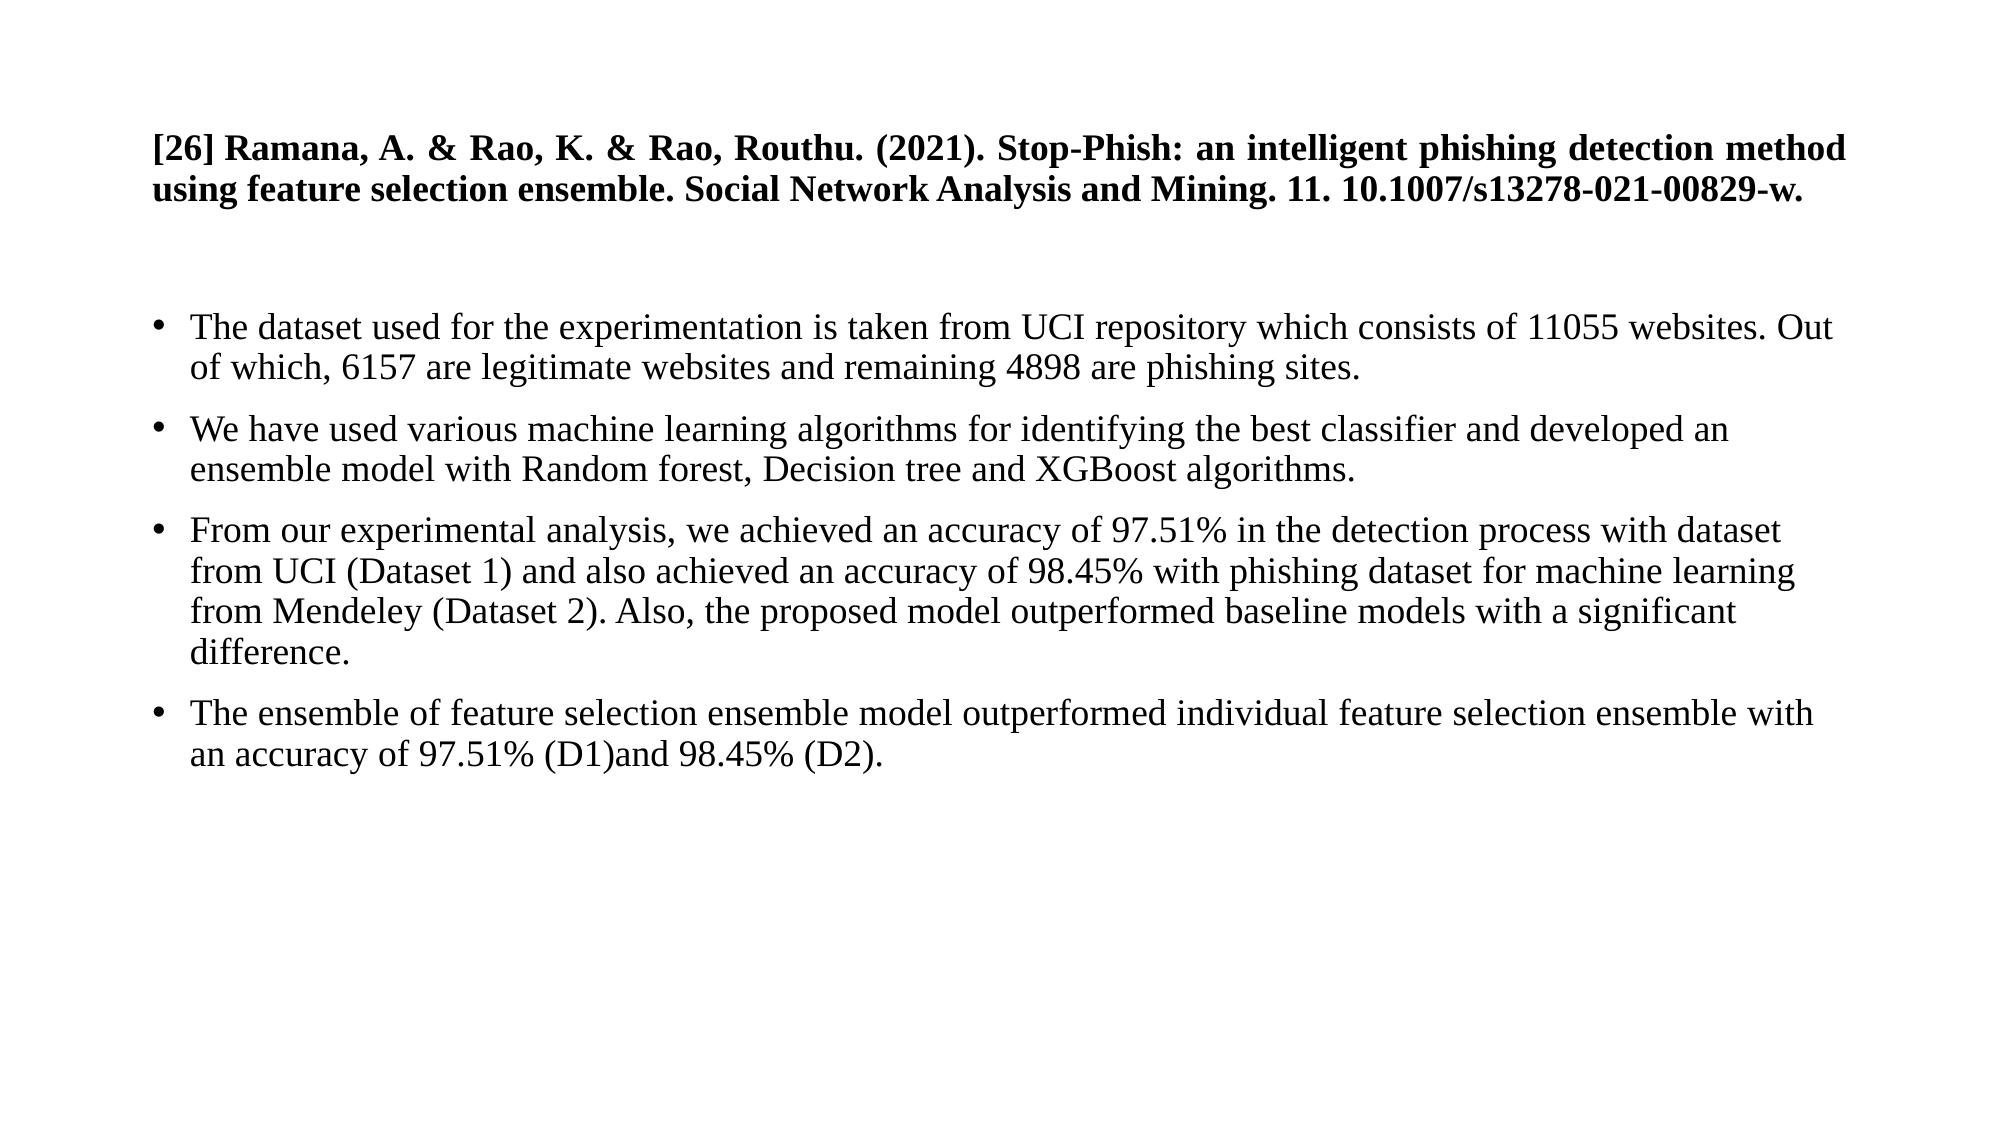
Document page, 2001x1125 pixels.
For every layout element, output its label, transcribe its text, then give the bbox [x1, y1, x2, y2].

list The dataset used for the experimentation is taken from UCI repository which consists of 11055 websites. Out of which, 6157 are legitimate websites and remaining 4898 are phishing sites. We have used various machine learning algorithms for identifying the best classifier and developed an ensemble model with Random forest, Decision tree and XGBoost algorithms. From our experimental analysis, we achieved an accuracy of 97.51% in the detection process with dataset from UCI (Dataset 1) and also achieved an accuracy of 98.45% with phishing dataset for machine learning from Mendeley (Dataset 2). Also, the proposed model outperformed baseline models with a significant difference. The ensemble of feature selection ensemble model outperformed individual feature selection ensemble with an accuracy of 97.51% (D1)and 98.45% (D2). [137, 299, 1863, 1014]
title [26] Ramana, A. & Rao, K. & Rao, Routhu. (2021). Stop-Phish: an intelligent phishing detection method using feature selection ensemble. Social Network Analysis and Mining. 11. 10.1007/s13278-021-00829-w. [137, 59, 1863, 278]
